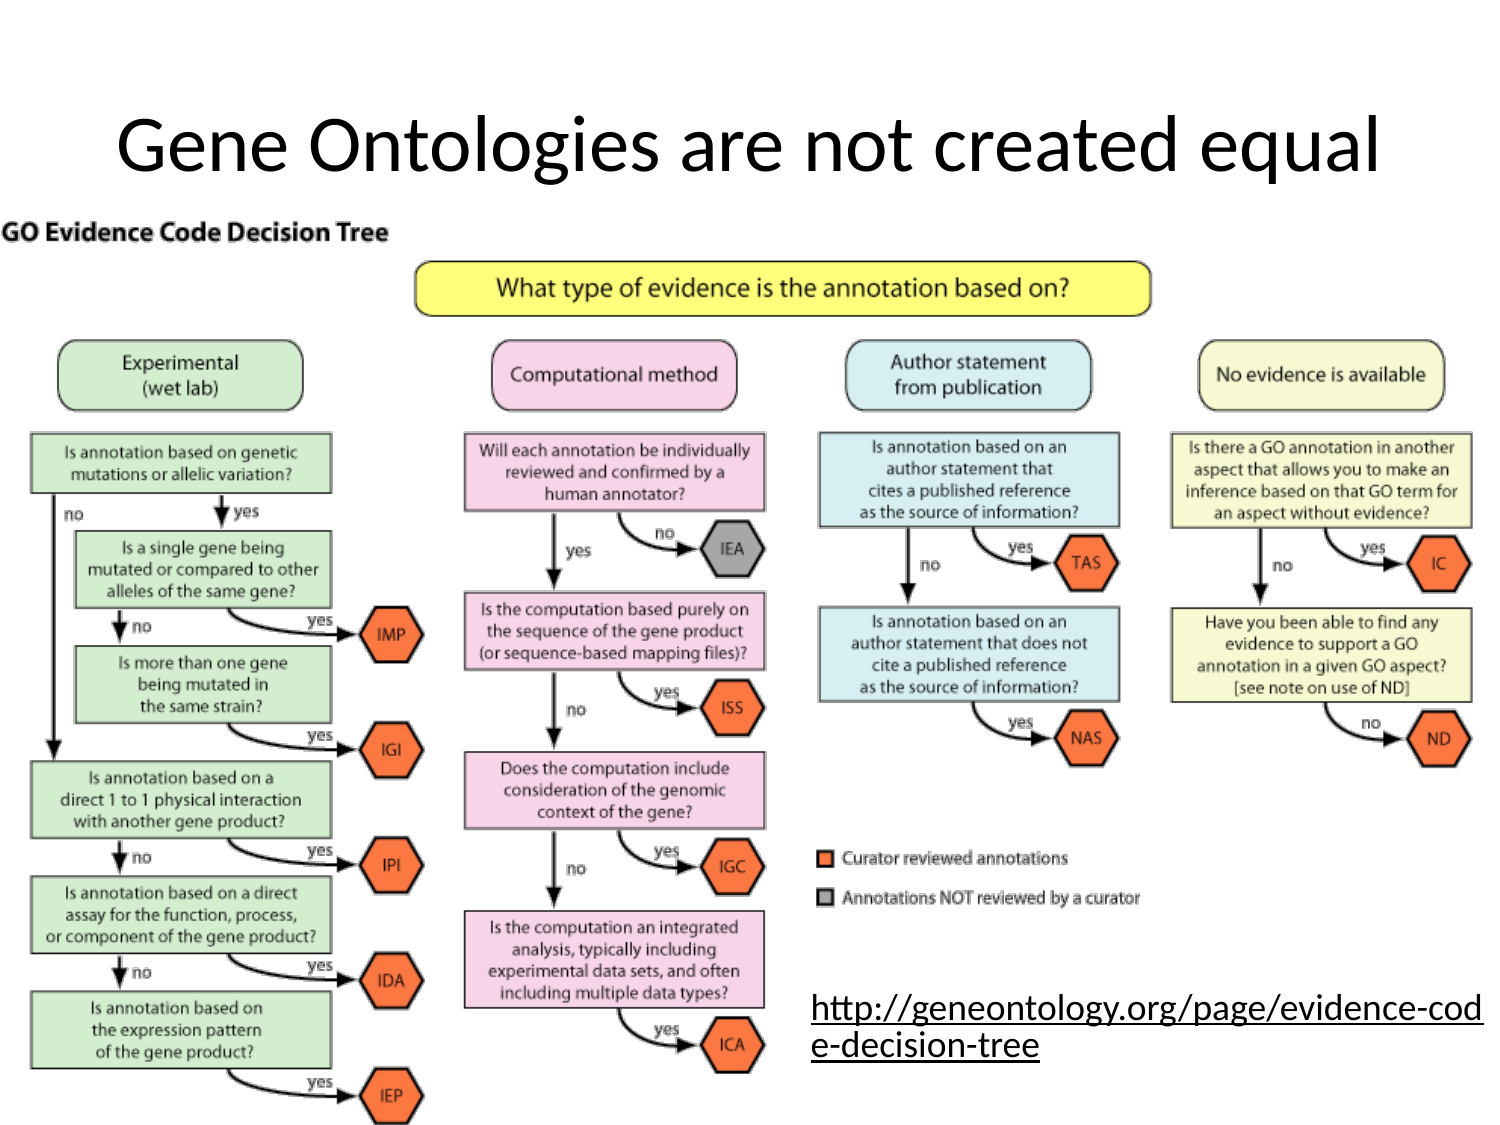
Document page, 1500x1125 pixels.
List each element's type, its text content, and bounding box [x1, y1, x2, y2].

title Gene Ontologies are not created equal [75, 45, 1425, 216]
picture [0, 217, 1500, 1125]
